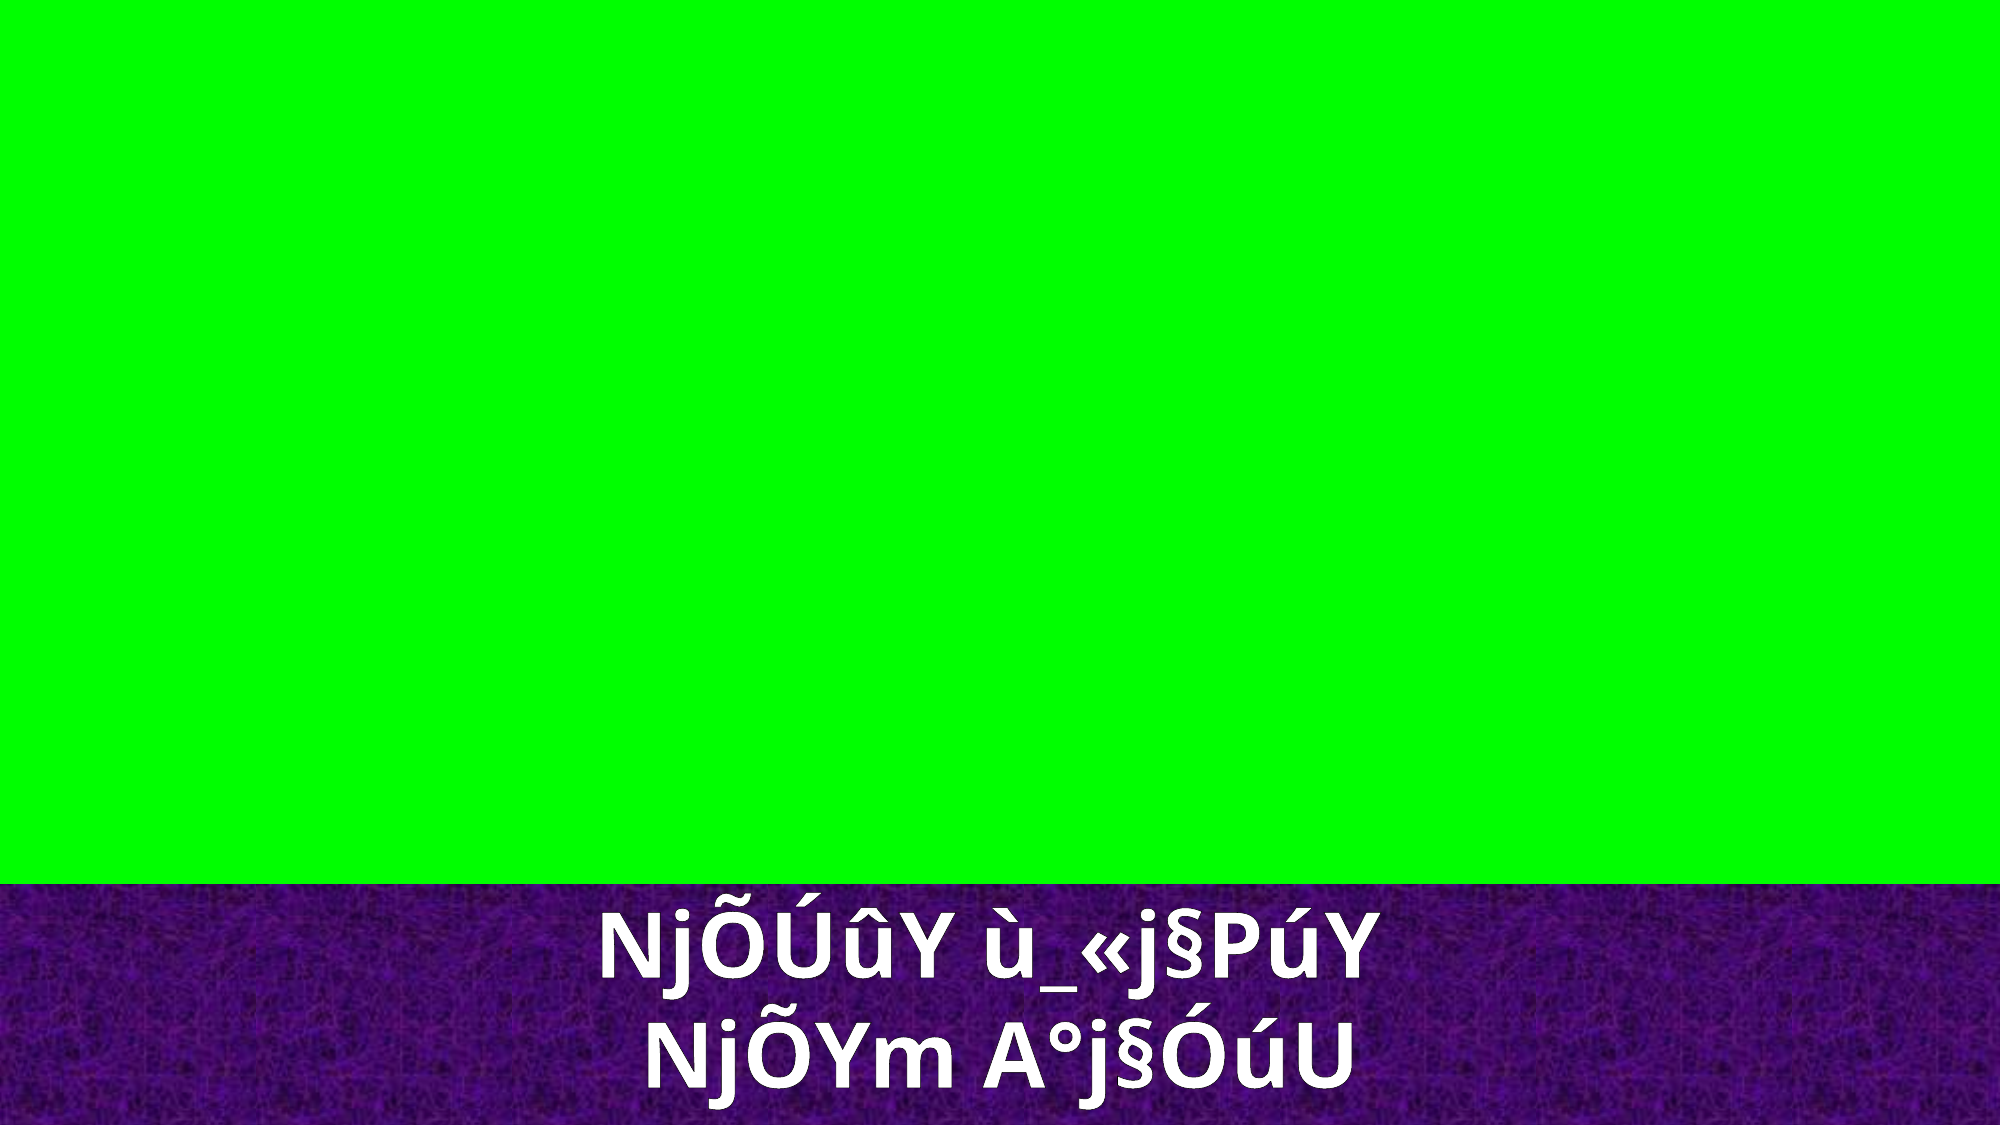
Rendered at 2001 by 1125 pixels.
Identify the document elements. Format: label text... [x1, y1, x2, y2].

text_box [0, 884, 2000, 1125]
text_box NjÕÚûY ù_«j§PúY NjÕYm A°j§ÓúU [71, 878, 1929, 1114]
